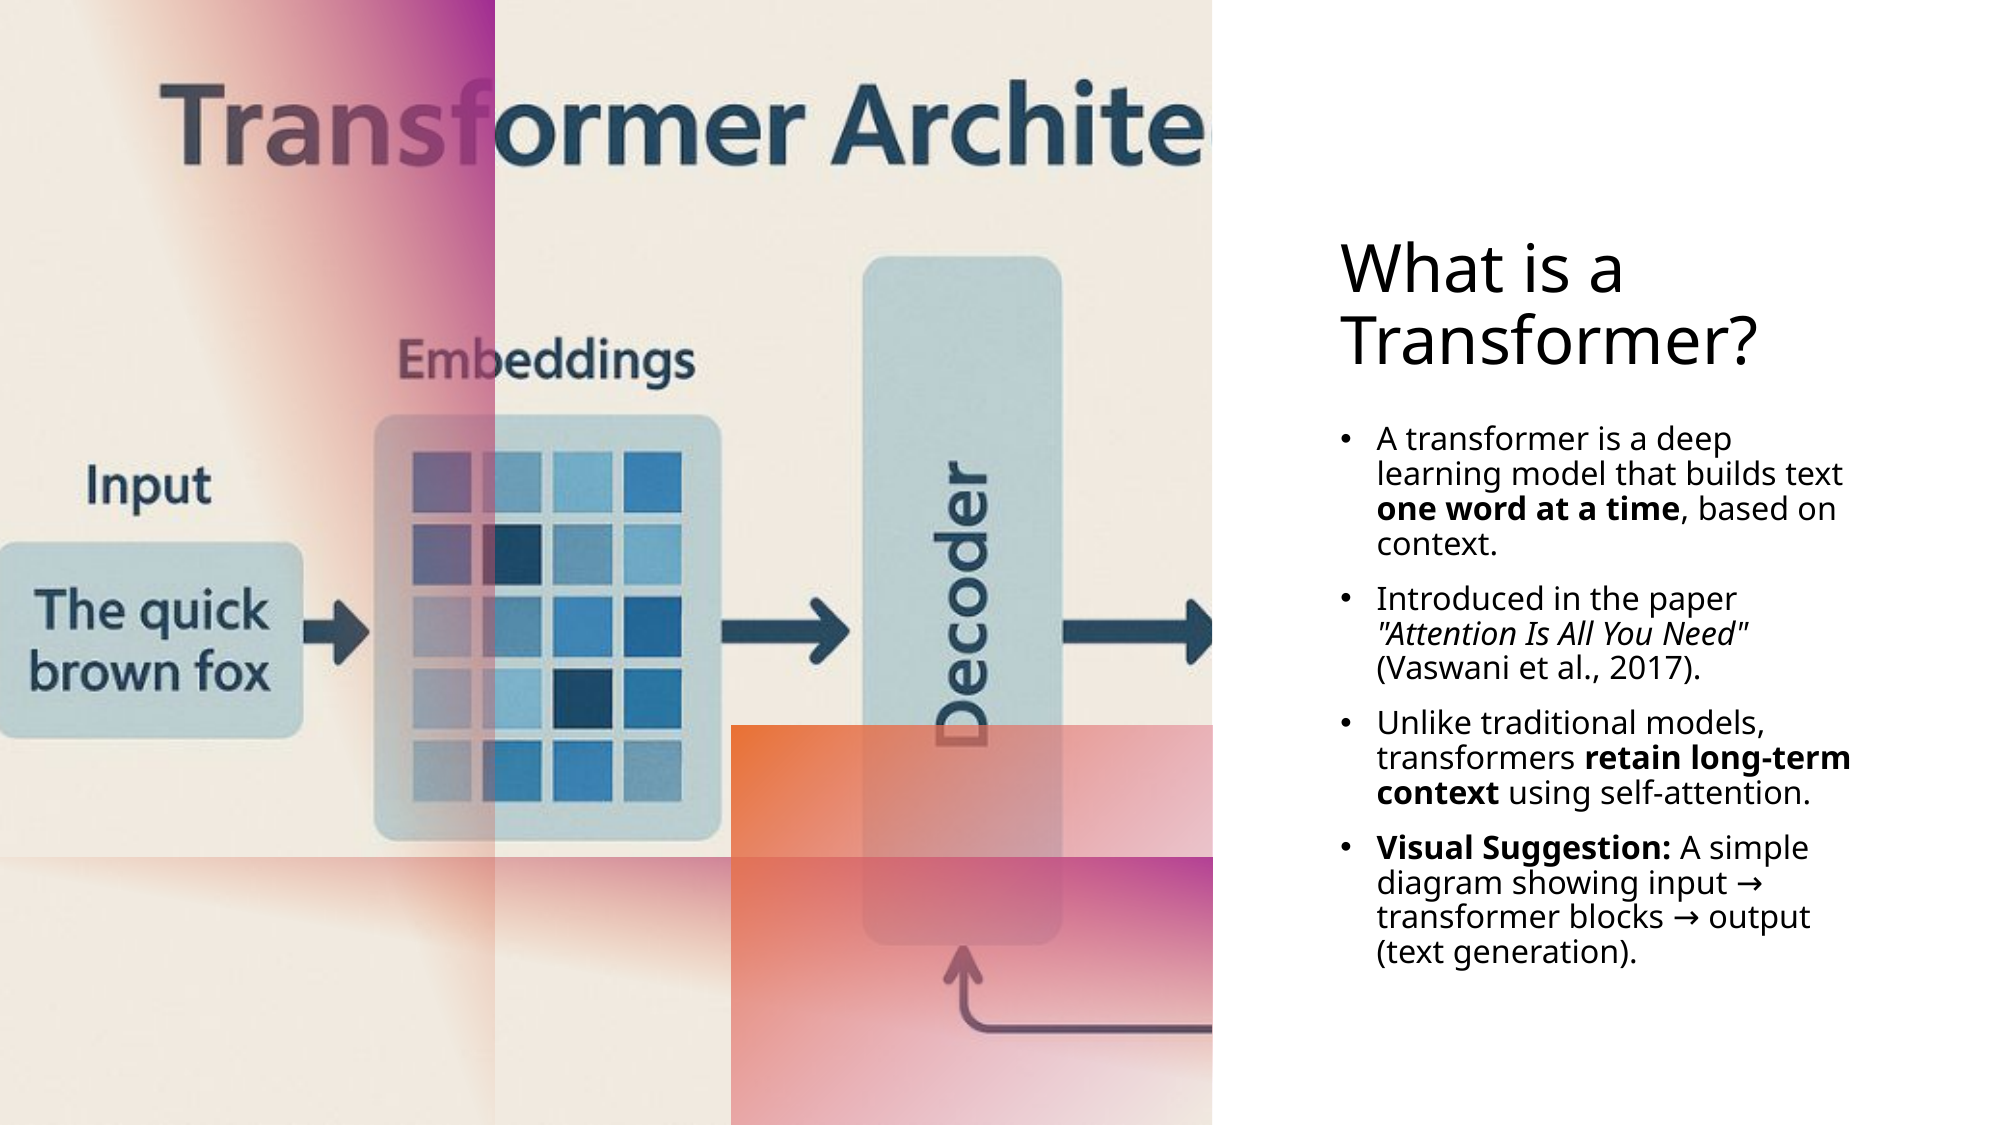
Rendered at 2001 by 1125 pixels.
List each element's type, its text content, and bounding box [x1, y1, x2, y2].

title What is a Transformer? [1325, 121, 1879, 387]
picture [0, 0, 1213, 1125]
list A transformer is a deep learning model that builds text one word at a time, based on context. Introduced in the paper "Attention Is All You Need" (Vaswani et al., 2017). Unlike traditional models, transformers retain long-term context using self-attention. Visual Suggestion: A simple diagram showing input → transformer blocks → output (text generation). [1325, 415, 1879, 982]
